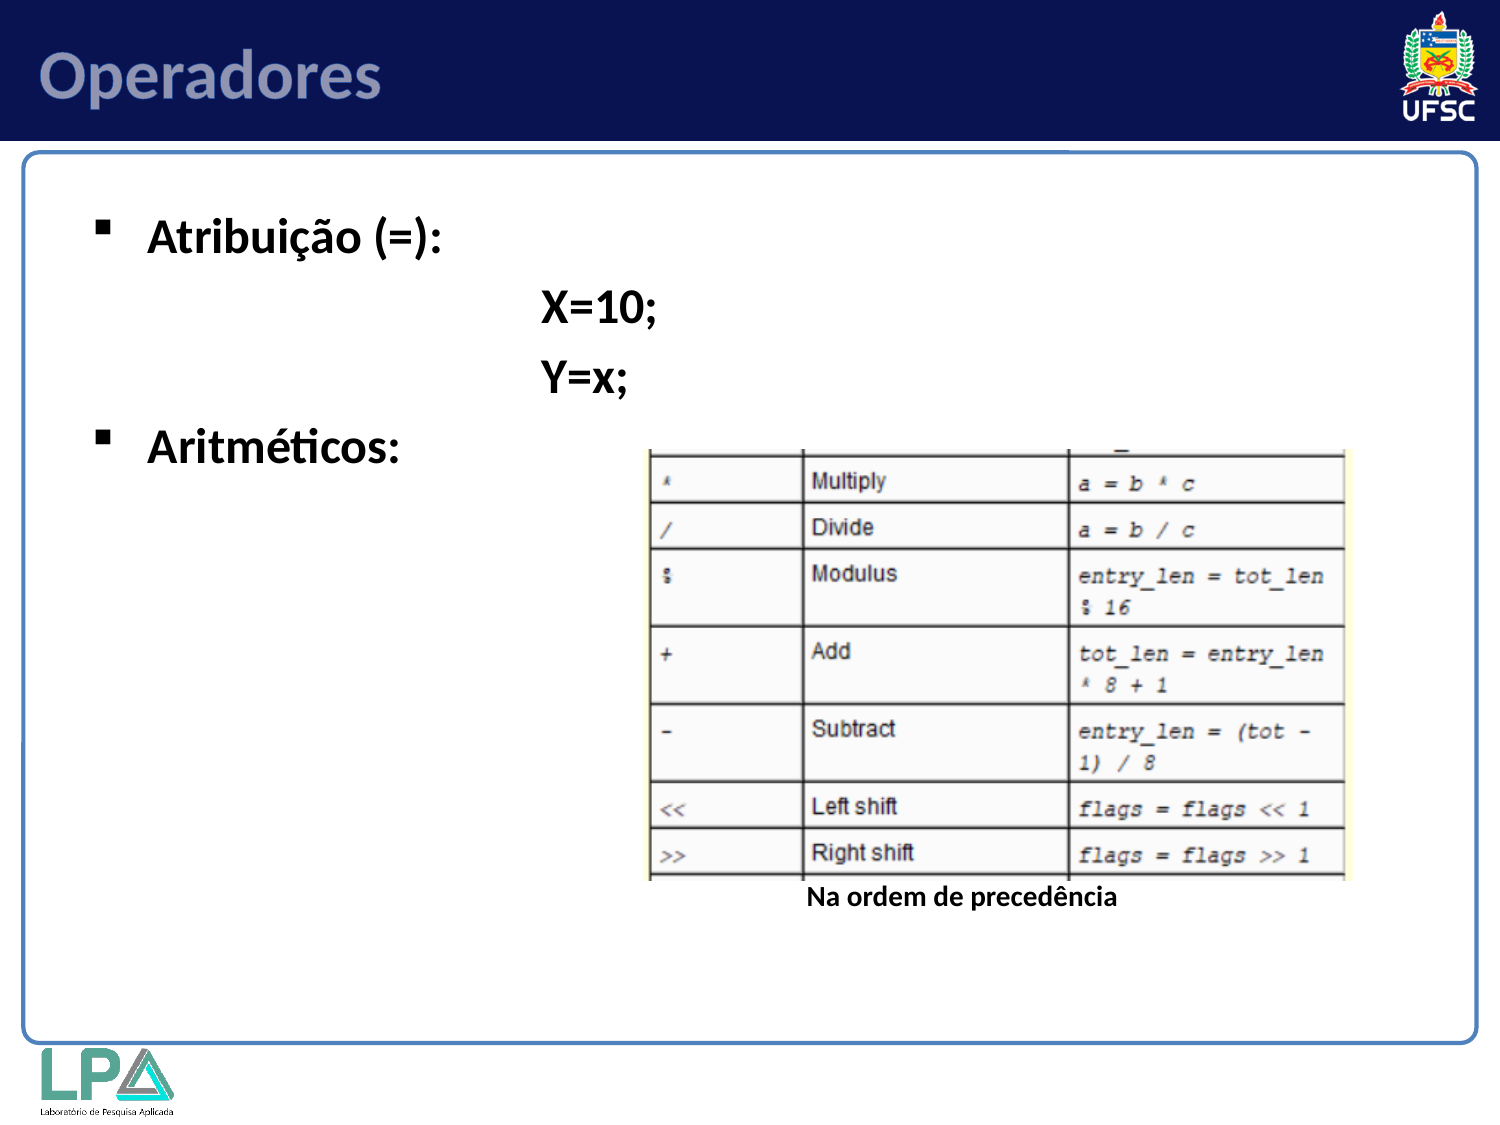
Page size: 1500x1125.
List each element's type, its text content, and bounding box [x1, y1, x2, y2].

picture [643, 449, 1353, 881]
picture [41, 1048, 174, 1117]
text_box Atribuição (=): X=10; Y=x; Aritméticos: Na ordem de precedência [76, 196, 1500, 1016]
picture [0, 0, 1500, 141]
